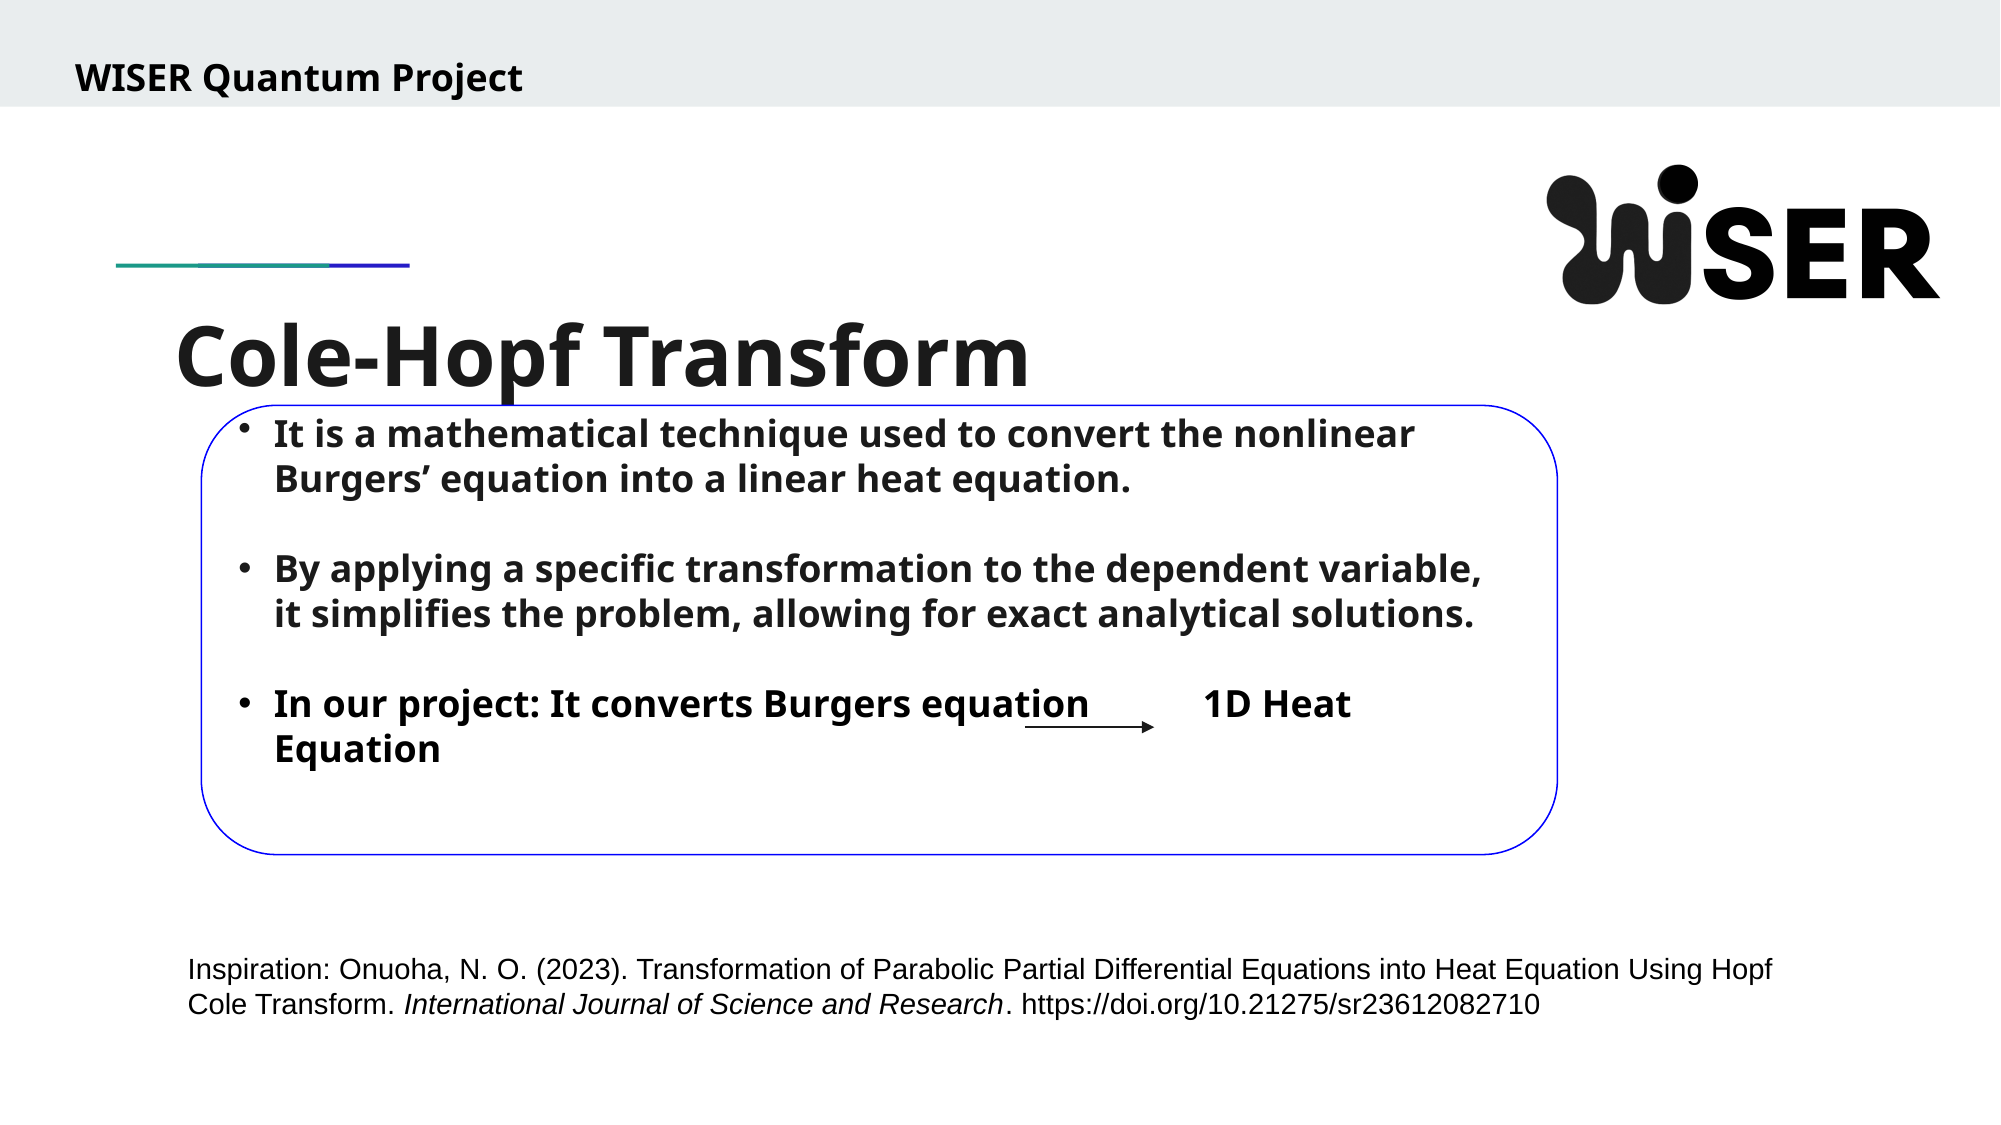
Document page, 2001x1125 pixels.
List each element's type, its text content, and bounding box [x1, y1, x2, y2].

title Cole-Hopf Transform [159, 288, 1530, 406]
picture [1535, 36, 1951, 452]
text_box It is a mathematical technique used to convert the nonlinear Burgers’ equation into a linear heat equation. By applying a specific transformation to the dependent variable, it simplifies the problem, allowing for exact analytical solutions. In our project: It converts Burgers equation 1D Heat Equation [201, 405, 1558, 855]
text_box WISER Quantum Project [60, 46, 539, 107]
text_box Inspiration: Onuoha, N. O. (2023). Transformation of Parabolic Partial Differential Equations into Heat Equation Using Hopf Cole Transform. International Journal of Science and Research. https://doi.org/10.21275/sr23612082710 [172, 942, 1842, 1063]
